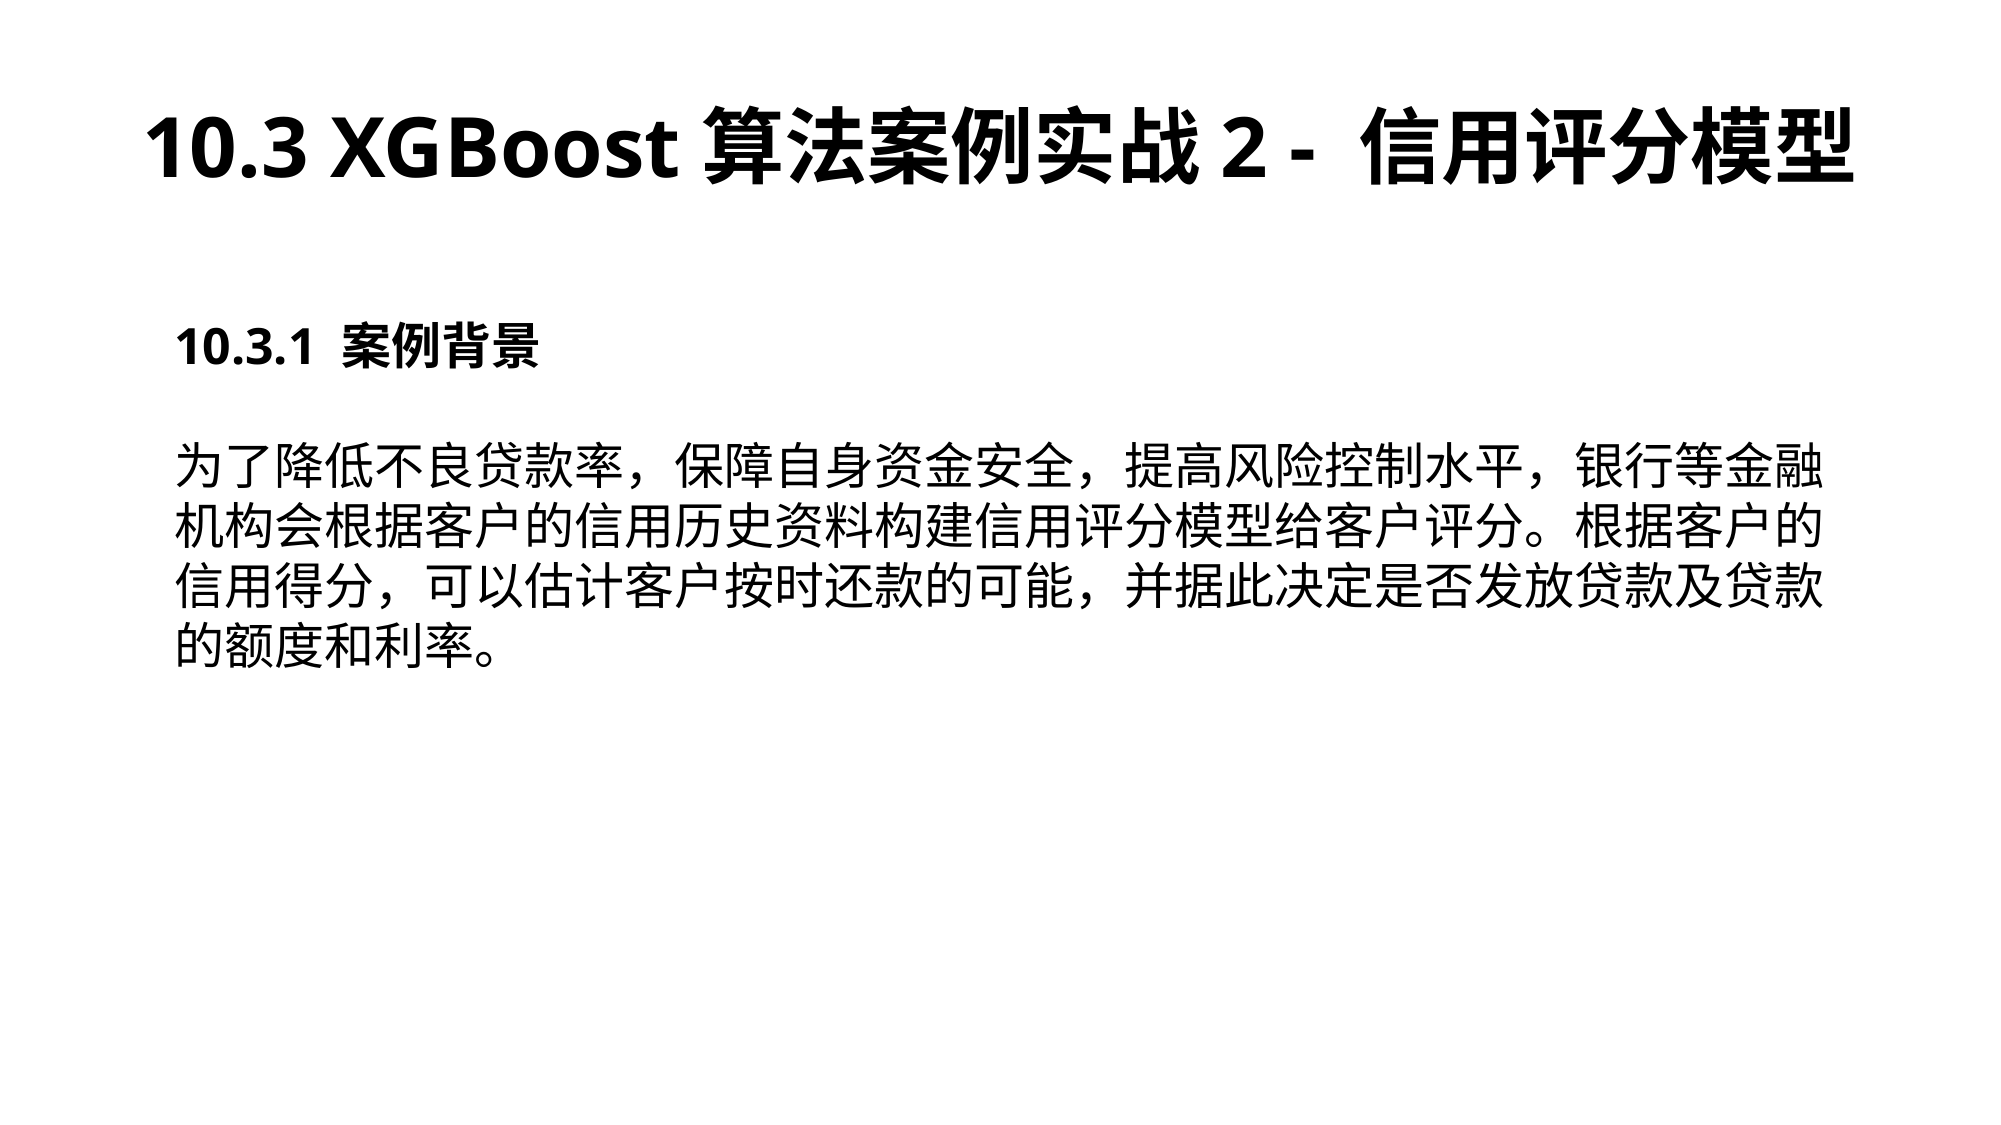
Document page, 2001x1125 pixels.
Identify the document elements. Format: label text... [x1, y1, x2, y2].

text_box 10.3 XGBoost算法案例实战2 - 信用评分模型 [127, 86, 1873, 202]
text_box 10.3.1 案例背景 为了降低不良贷款率，保障自身资金安全，提高风险控制水平，银行等金融机构会根据客户的信用历史资料构建信用评分模型给客户评分。根据客户的信用得分，可以估计客户按时还款的可能，并据此决定是否发放贷款及贷款的额度和利率。 [159, 307, 1841, 682]
